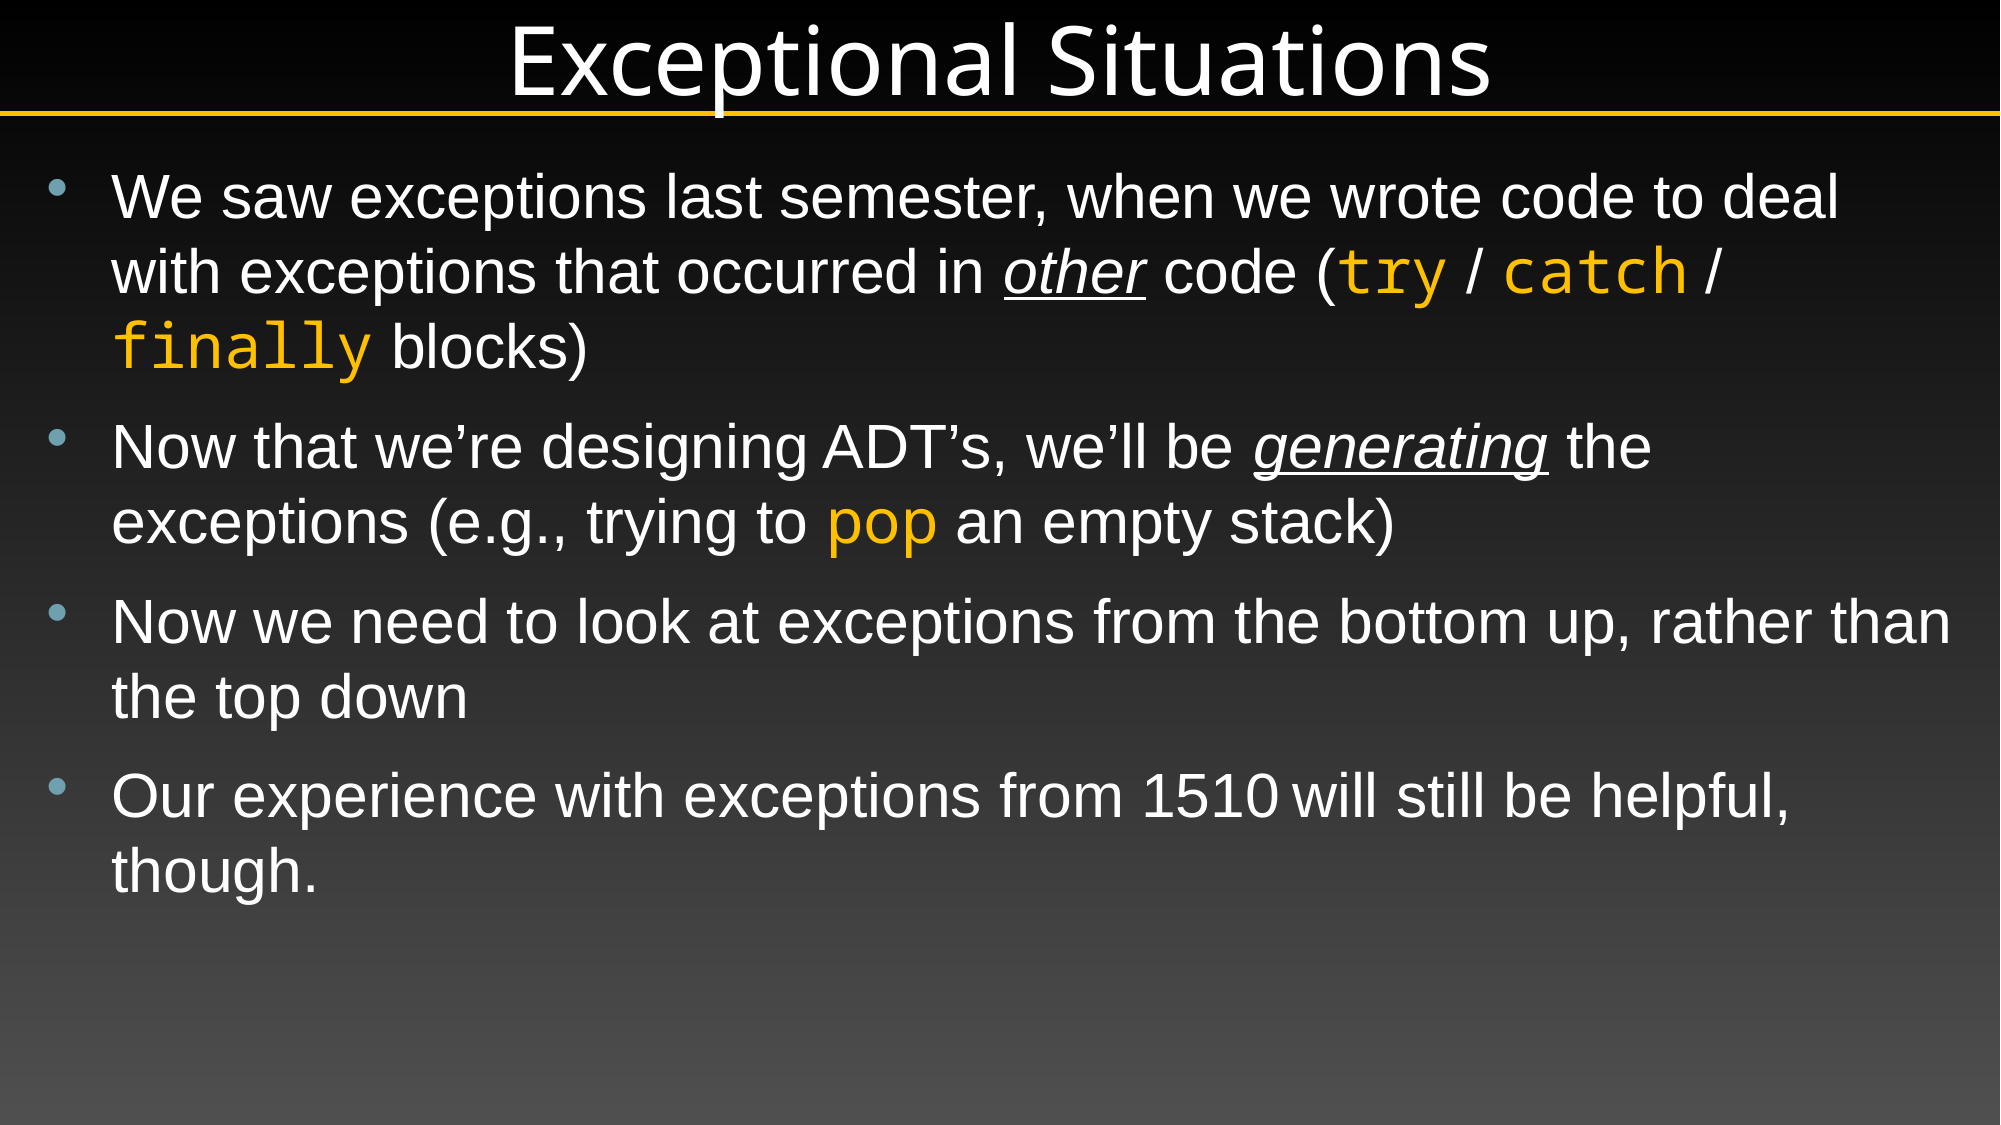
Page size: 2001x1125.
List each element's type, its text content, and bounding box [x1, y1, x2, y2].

title Exceptional Situations [249, 0, 1751, 116]
list We saw exceptions last semester, when we wrote code to deal with exceptions that occurred in other code (try / catch / finally blocks) Now that we’re designing ADT’s, we’ll be generating the exceptions (e.g., trying to pop an empty stack) Now we need to look at exceptions from the bottom up, rather than the top down Our experience with exceptions from 1510 will still be helpful, though. [27, 148, 1979, 1092]
